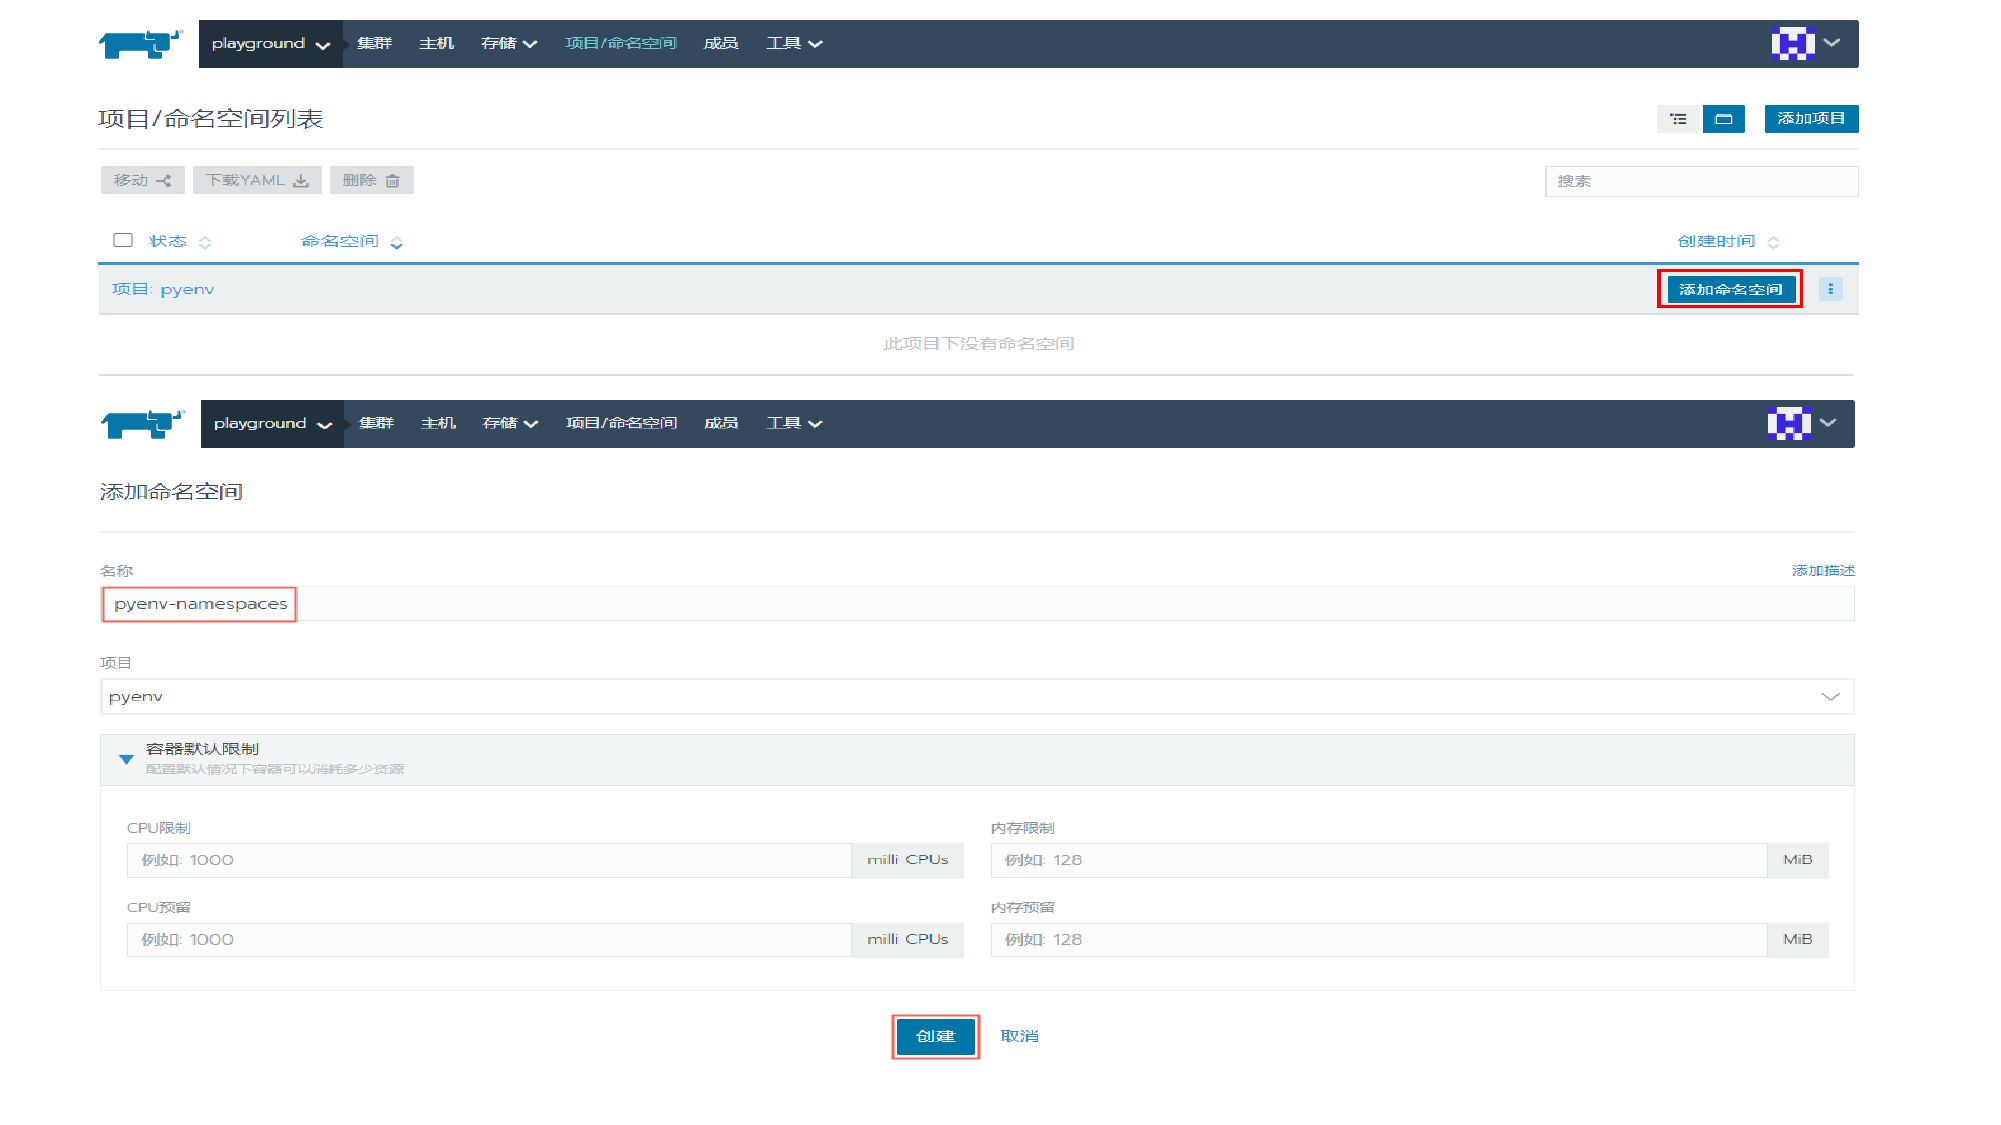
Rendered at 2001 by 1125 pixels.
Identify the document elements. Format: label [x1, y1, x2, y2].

text_box [93, 0, 1866, 1063]
